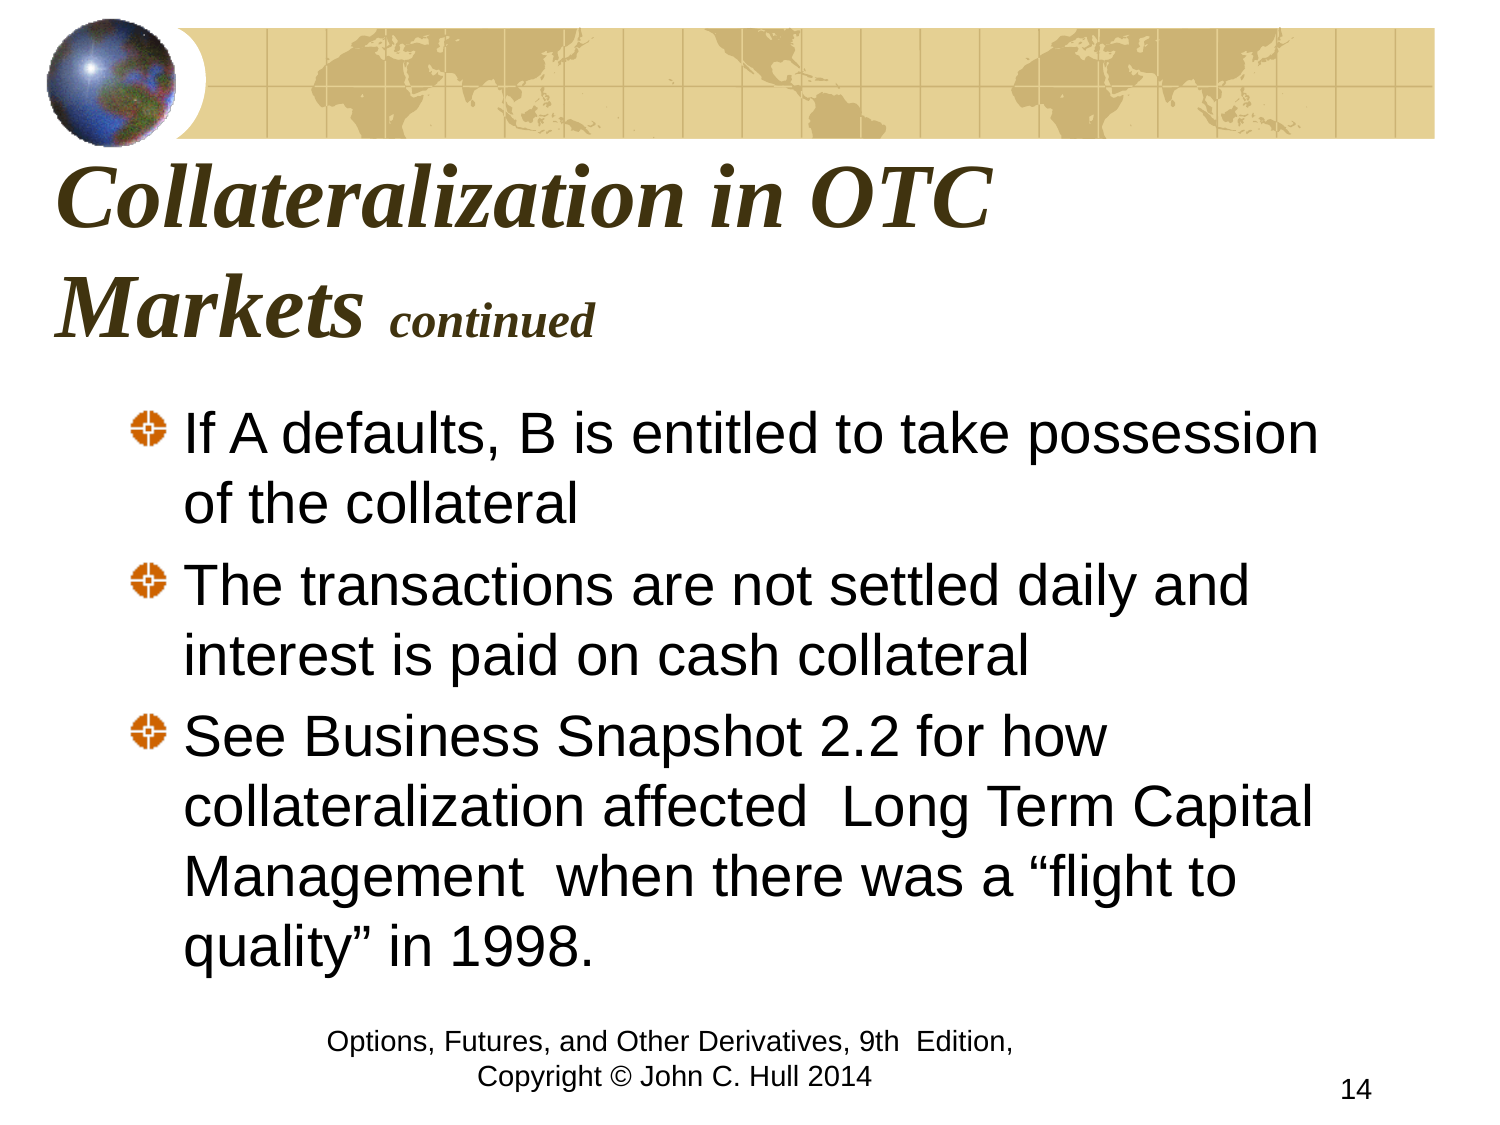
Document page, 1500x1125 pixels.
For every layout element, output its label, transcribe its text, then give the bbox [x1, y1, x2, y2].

picture [127, 561, 169, 603]
list If A defaults, B is entitled to take possession of the collateral The transactions are not settled daily and interest is paid on cash collateral See Business Snapshot 2.2 for how collateralization affected Long Term Capital Management when there was a “flight to quality” in 1998. [112, 387, 1388, 1028]
picture [42, 14, 190, 151]
picture [127, 409, 169, 451]
picture [127, 712, 169, 754]
slide_number 14 [1074, 1037, 1388, 1113]
footer Options, Futures, and Other Derivatives, 9th Edition, Copyright © John C. Hull 2014 [262, 1024, 1088, 1101]
title Collateralization in OTC Markets continued [40, 152, 1316, 341]
